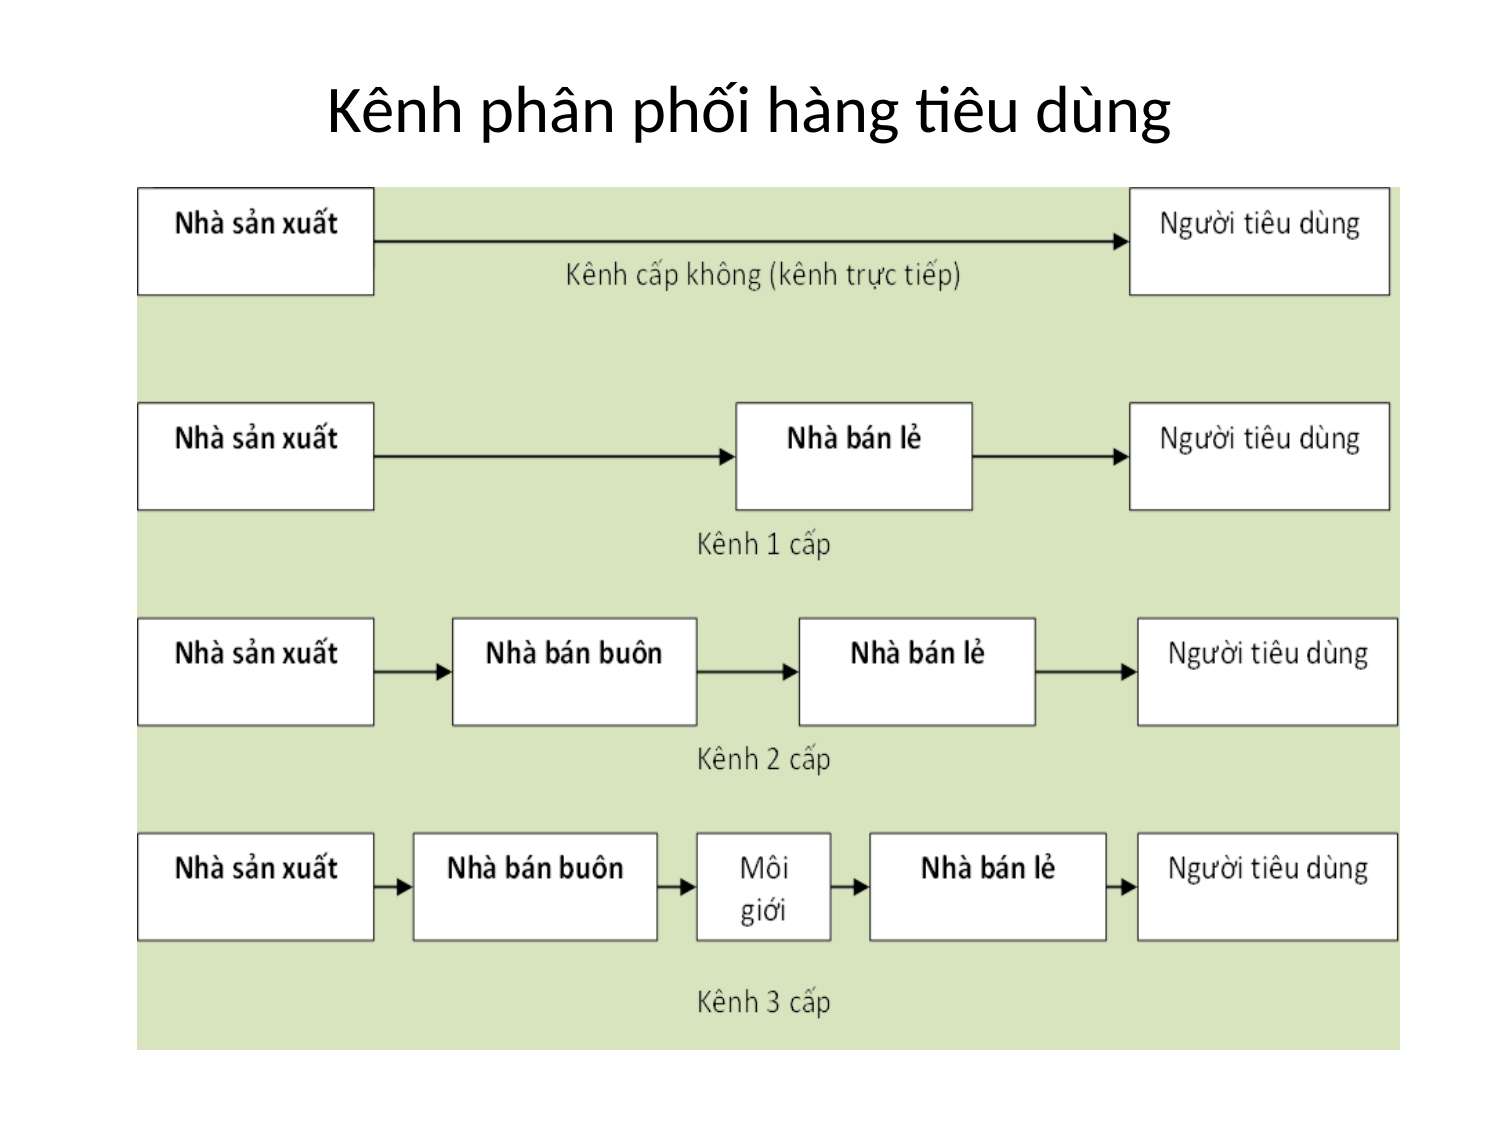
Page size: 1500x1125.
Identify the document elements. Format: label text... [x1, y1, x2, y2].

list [137, 187, 1401, 1051]
title Kênh phân phối hàng tiêu dùng [75, 12, 1425, 200]
